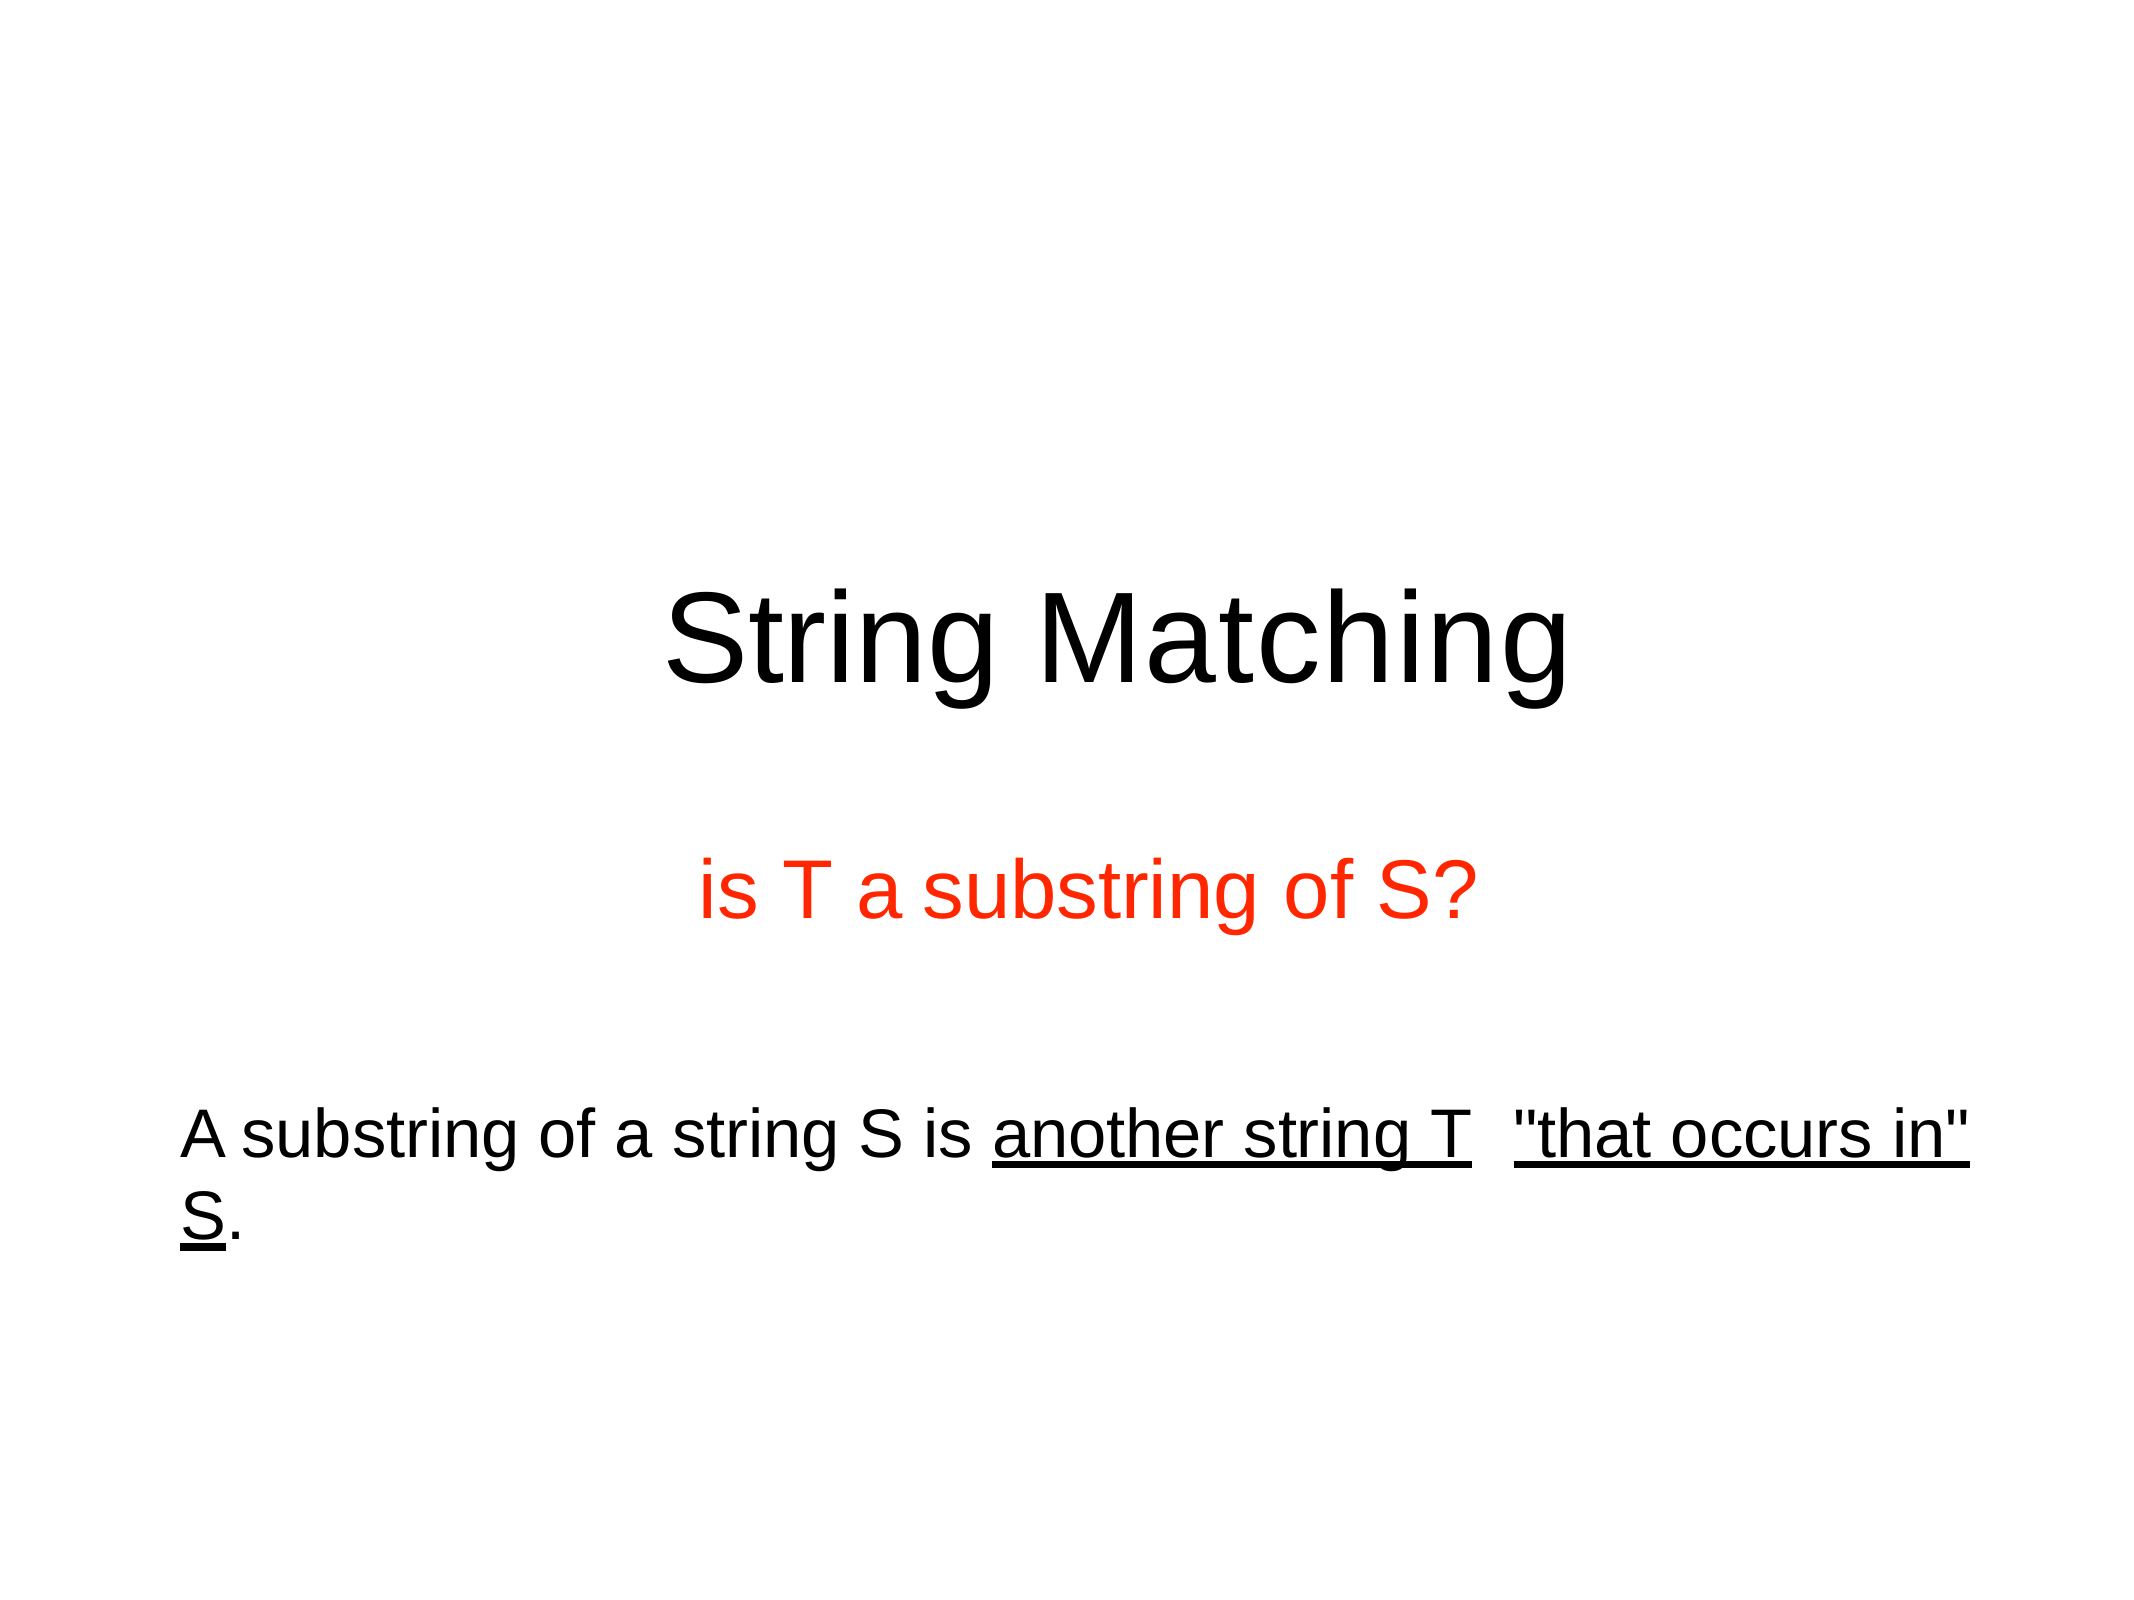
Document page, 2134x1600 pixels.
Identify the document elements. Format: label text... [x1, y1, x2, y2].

text_box is T a substring of S? A substring of a string S is another string T "that occurs in" S. [178, 832, 2056, 1254]
title String Matching [660, 551, 1576, 821]
